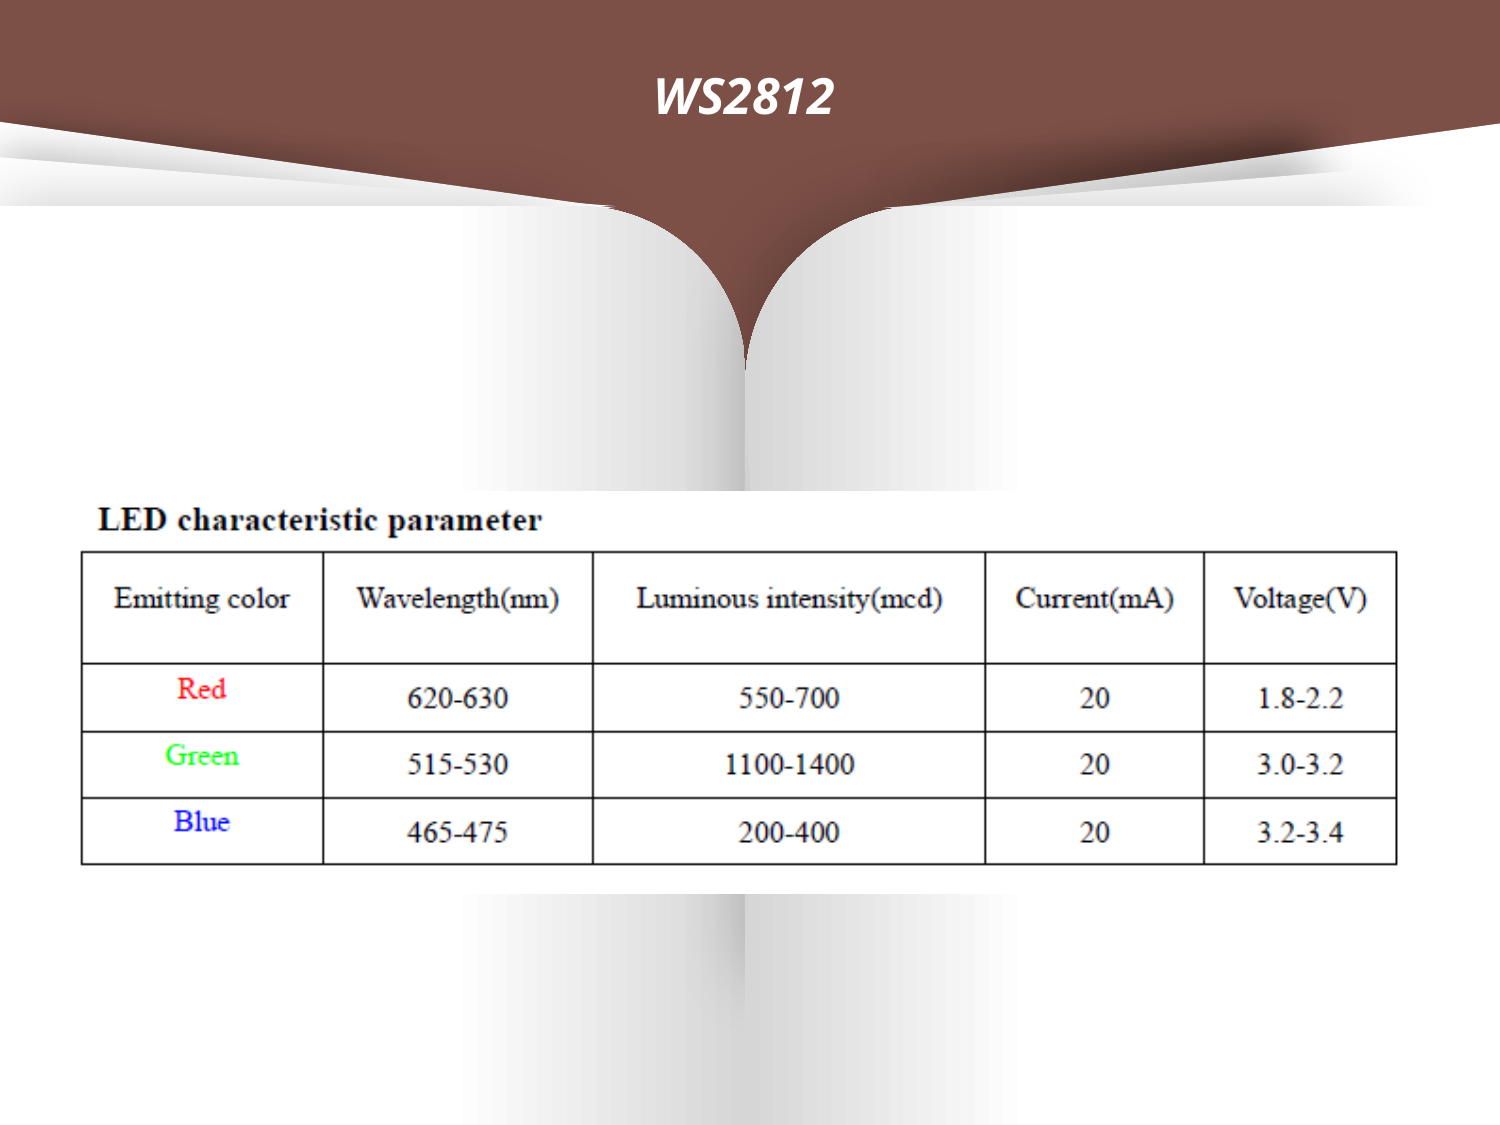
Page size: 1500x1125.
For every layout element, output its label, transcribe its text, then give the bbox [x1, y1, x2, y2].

picture [53, 491, 1428, 894]
text_box WS2812 [475, 26, 1013, 121]
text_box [0, 121, 1500, 1125]
